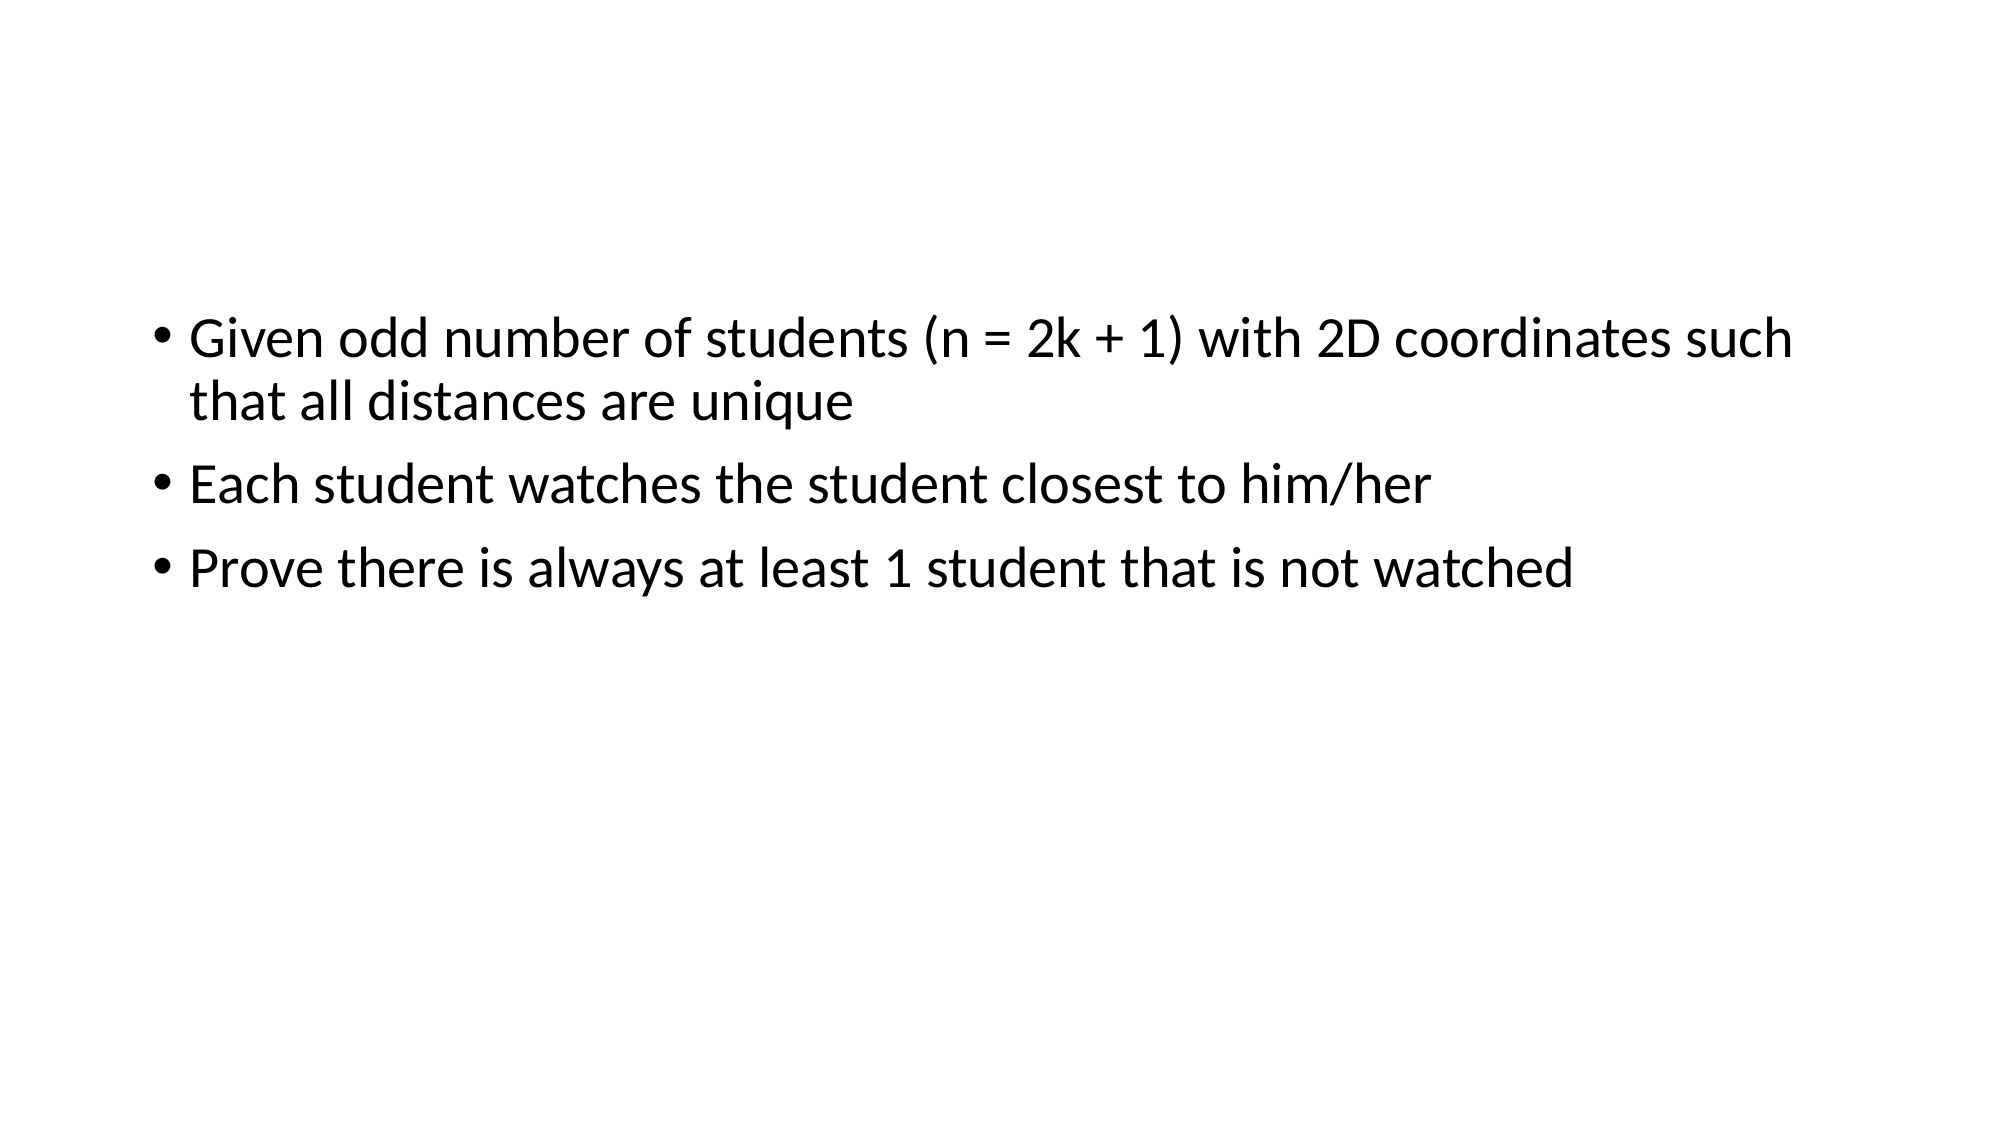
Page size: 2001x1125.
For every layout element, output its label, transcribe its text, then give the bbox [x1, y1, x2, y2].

list Given odd number of students (n = 2k + 1) with 2D coordinates such that all distances are unique Each student watches the student closest to him/her Prove there is always at least 1 student that is not watched [137, 299, 1863, 1014]
